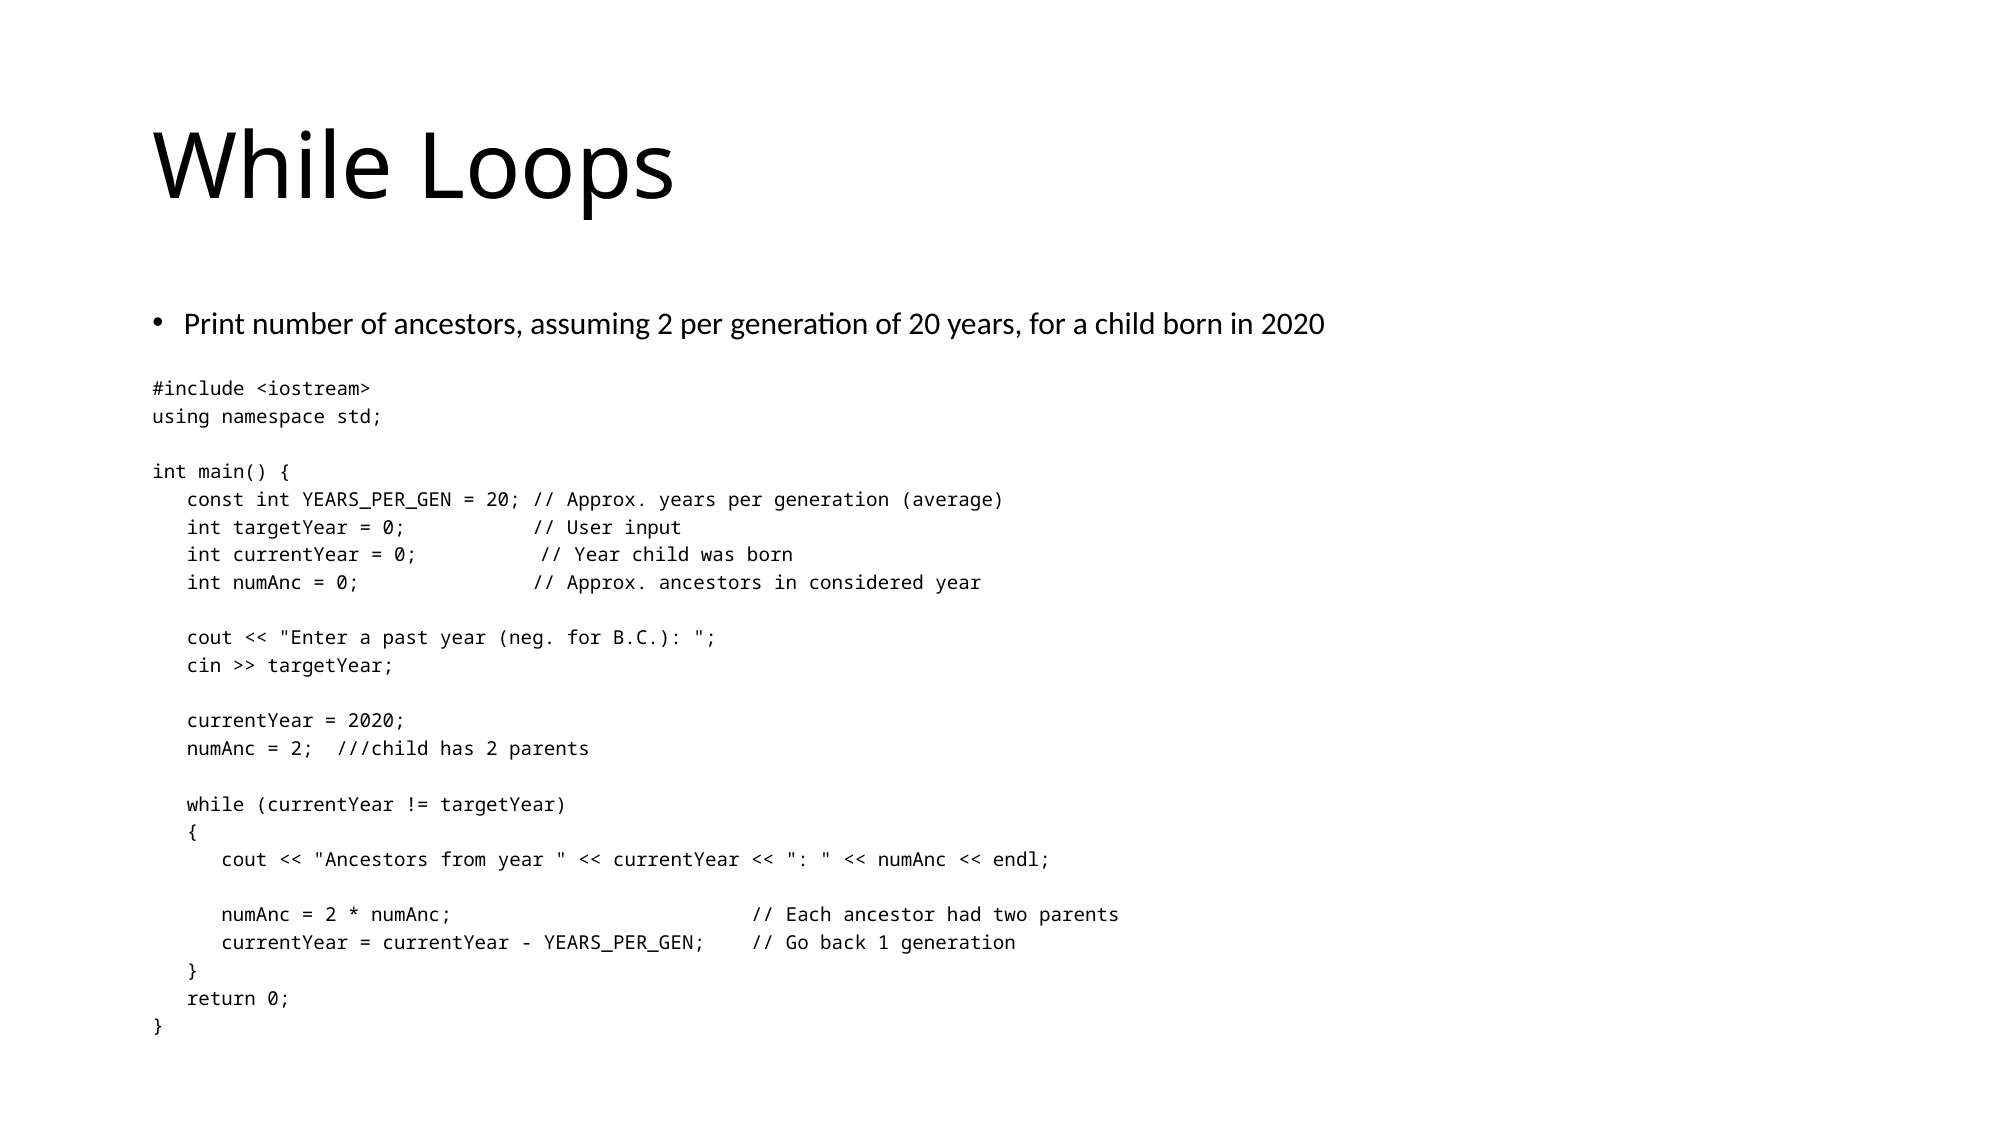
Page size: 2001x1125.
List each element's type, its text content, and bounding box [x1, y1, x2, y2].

list Print number of ancestors, assuming 2 per generation of 20 years, for a child born in 2020 #include <iostream> using namespace std; int main() { const int YEARS_PER_GEN = 20; // Approx. years per generation (average) int targetYear = 0; // User input int currentYear = 0; // Year child was born int numAnc = 0; // Approx. ancestors in considered year cout << "Enter a past year (neg. for B.C.): "; cin >> targetYear; currentYear = 2020; numAnc = 2; ///child has 2 parents while (currentYear != targetYear) { cout << "Ancestors from year " << currentYear << ": " << numAnc << endl; numAnc = 2 * numAnc; // Each ancestor had two parents currentYear = currentYear - YEARS_PER_GEN; // Go back 1 generation } return 0; } [137, 299, 1863, 1062]
title While Loops [137, 59, 1863, 278]
